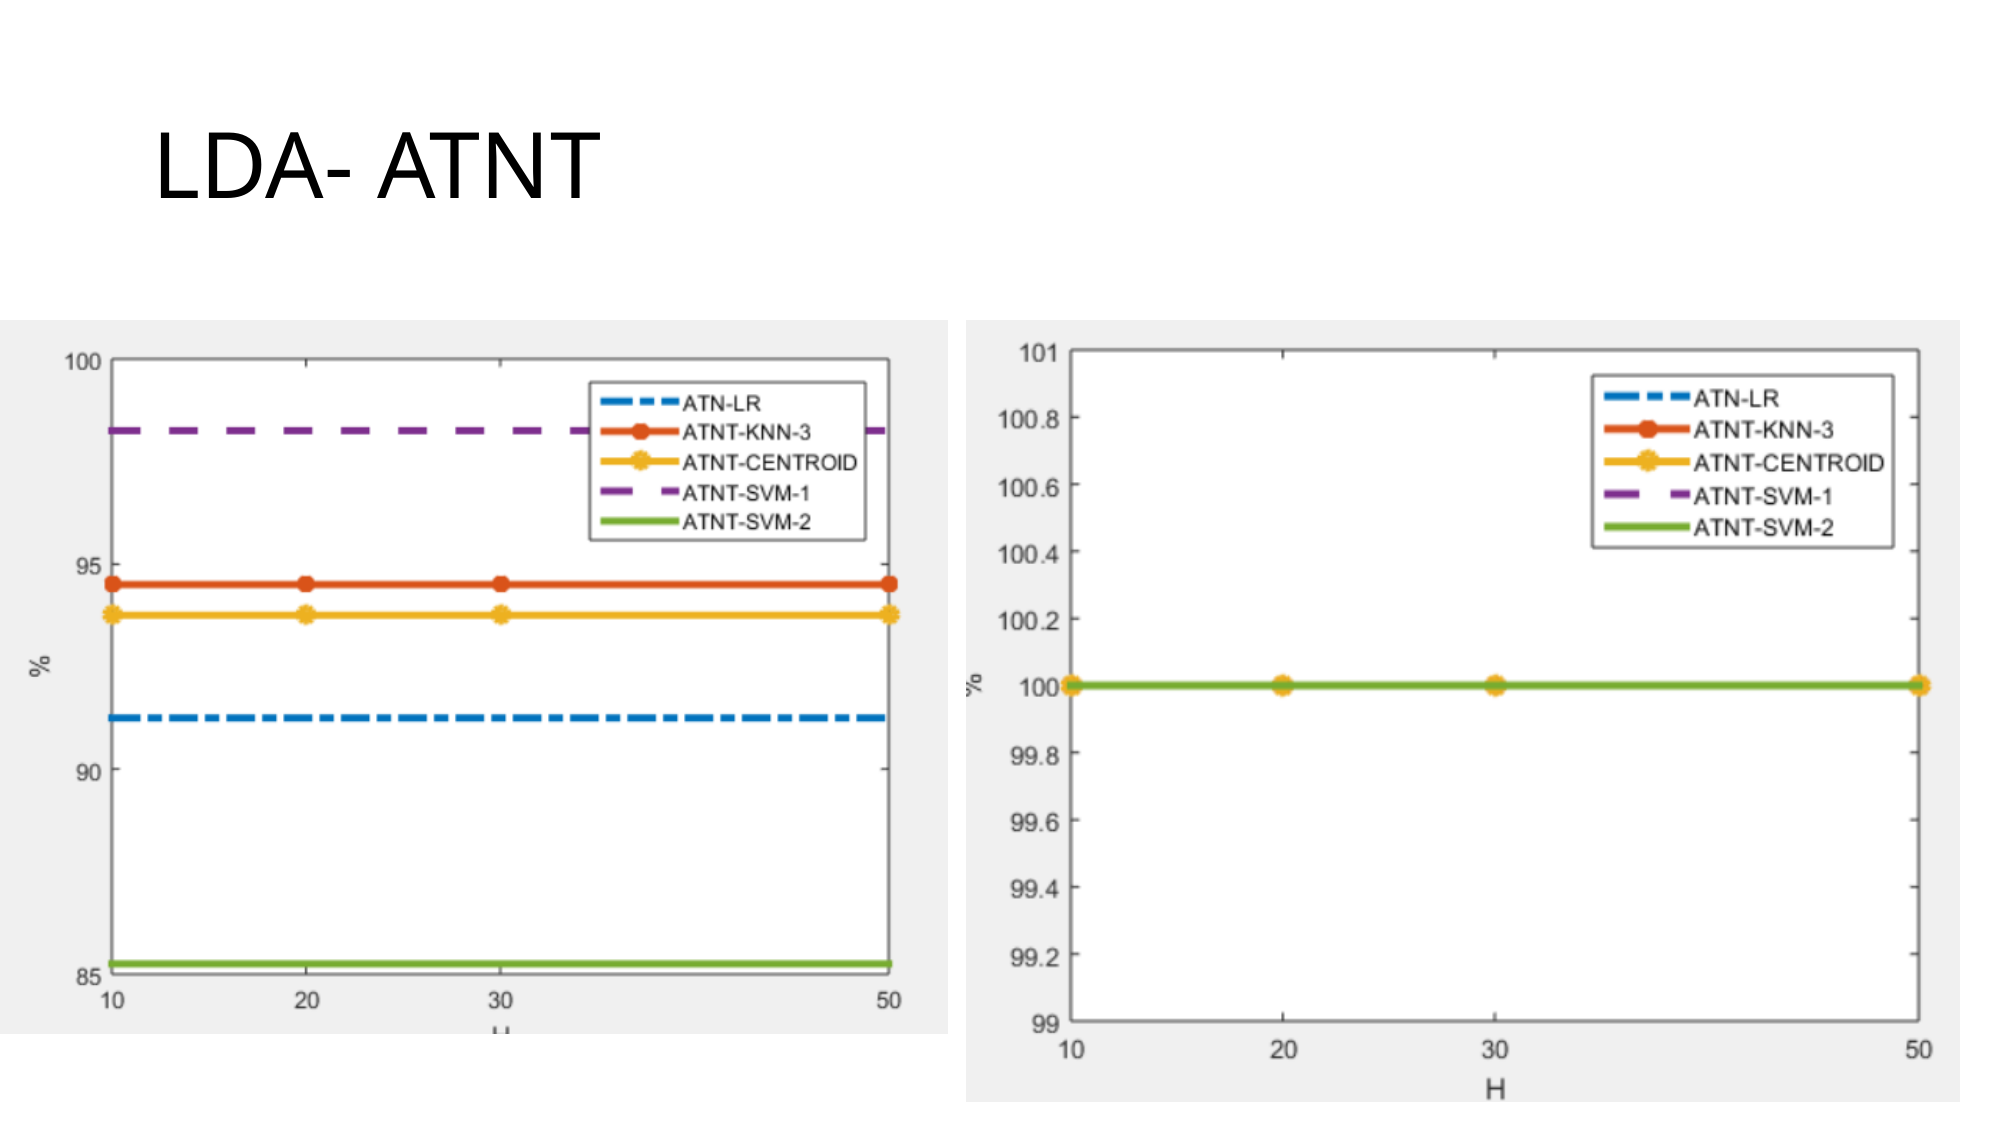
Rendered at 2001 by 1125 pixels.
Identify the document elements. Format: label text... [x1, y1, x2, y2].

title LDA- ATNT [137, 59, 1863, 278]
picture [965, 320, 1960, 1102]
picture [0, 320, 948, 1034]
